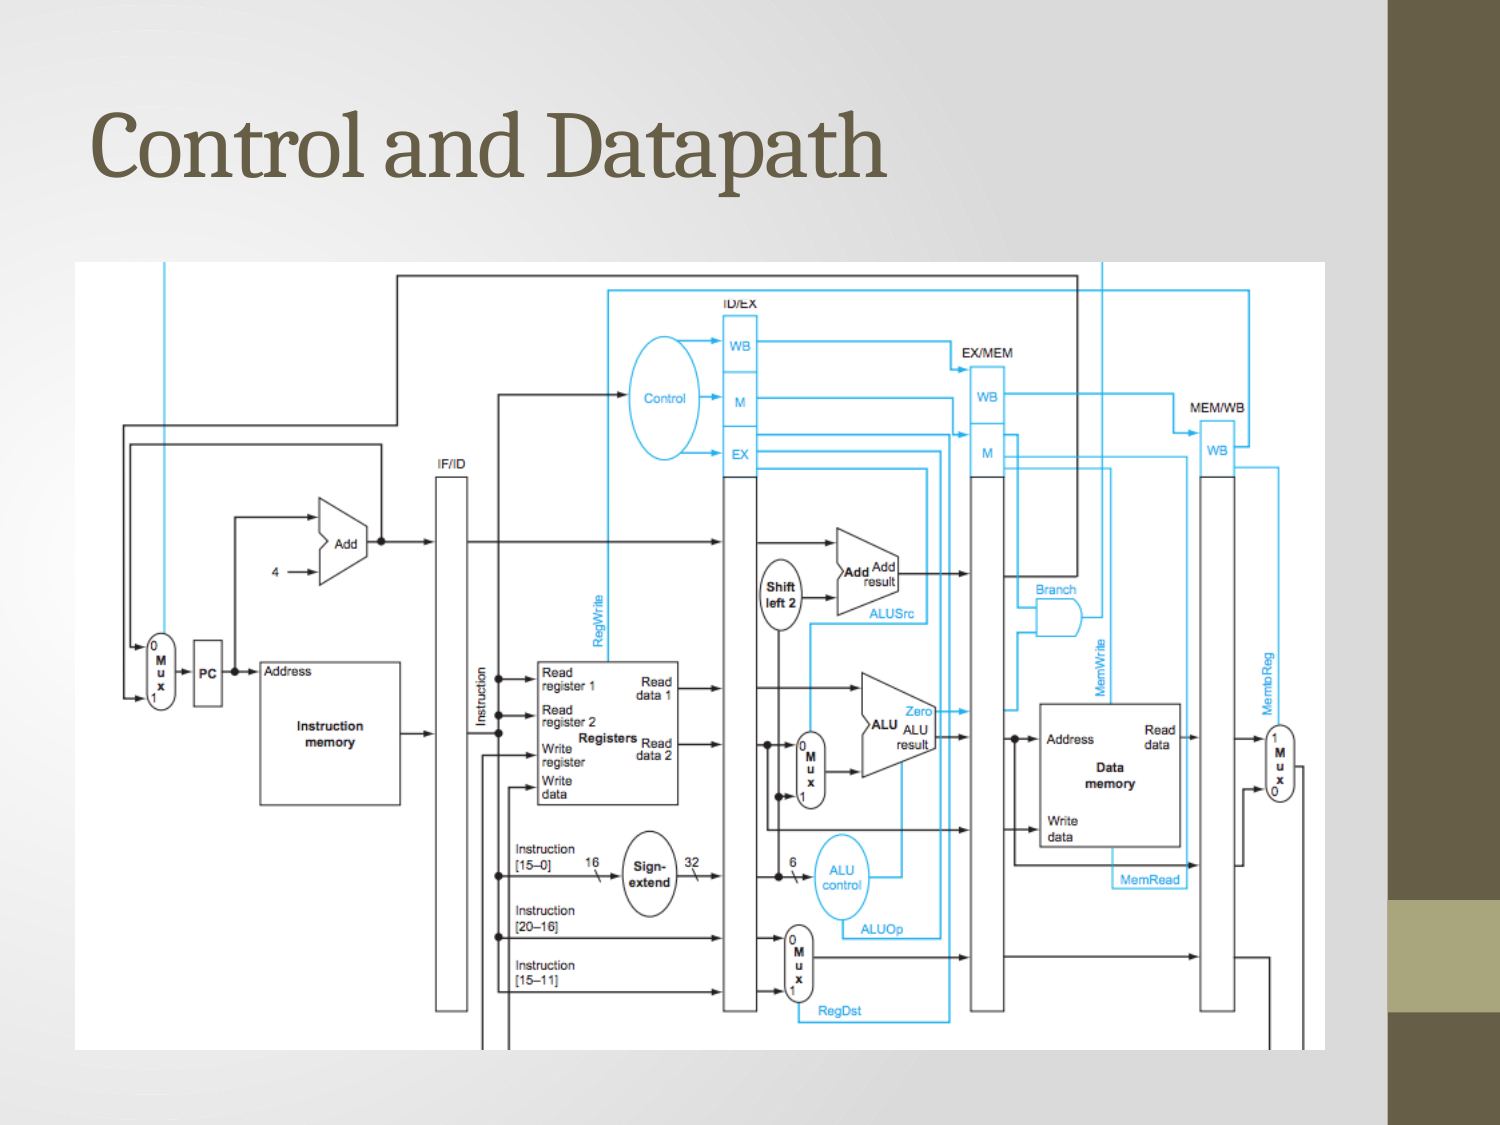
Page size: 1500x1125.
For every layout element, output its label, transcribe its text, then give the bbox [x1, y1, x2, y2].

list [74, 261, 1326, 1051]
title Control and Datapath [75, 45, 1325, 233]
